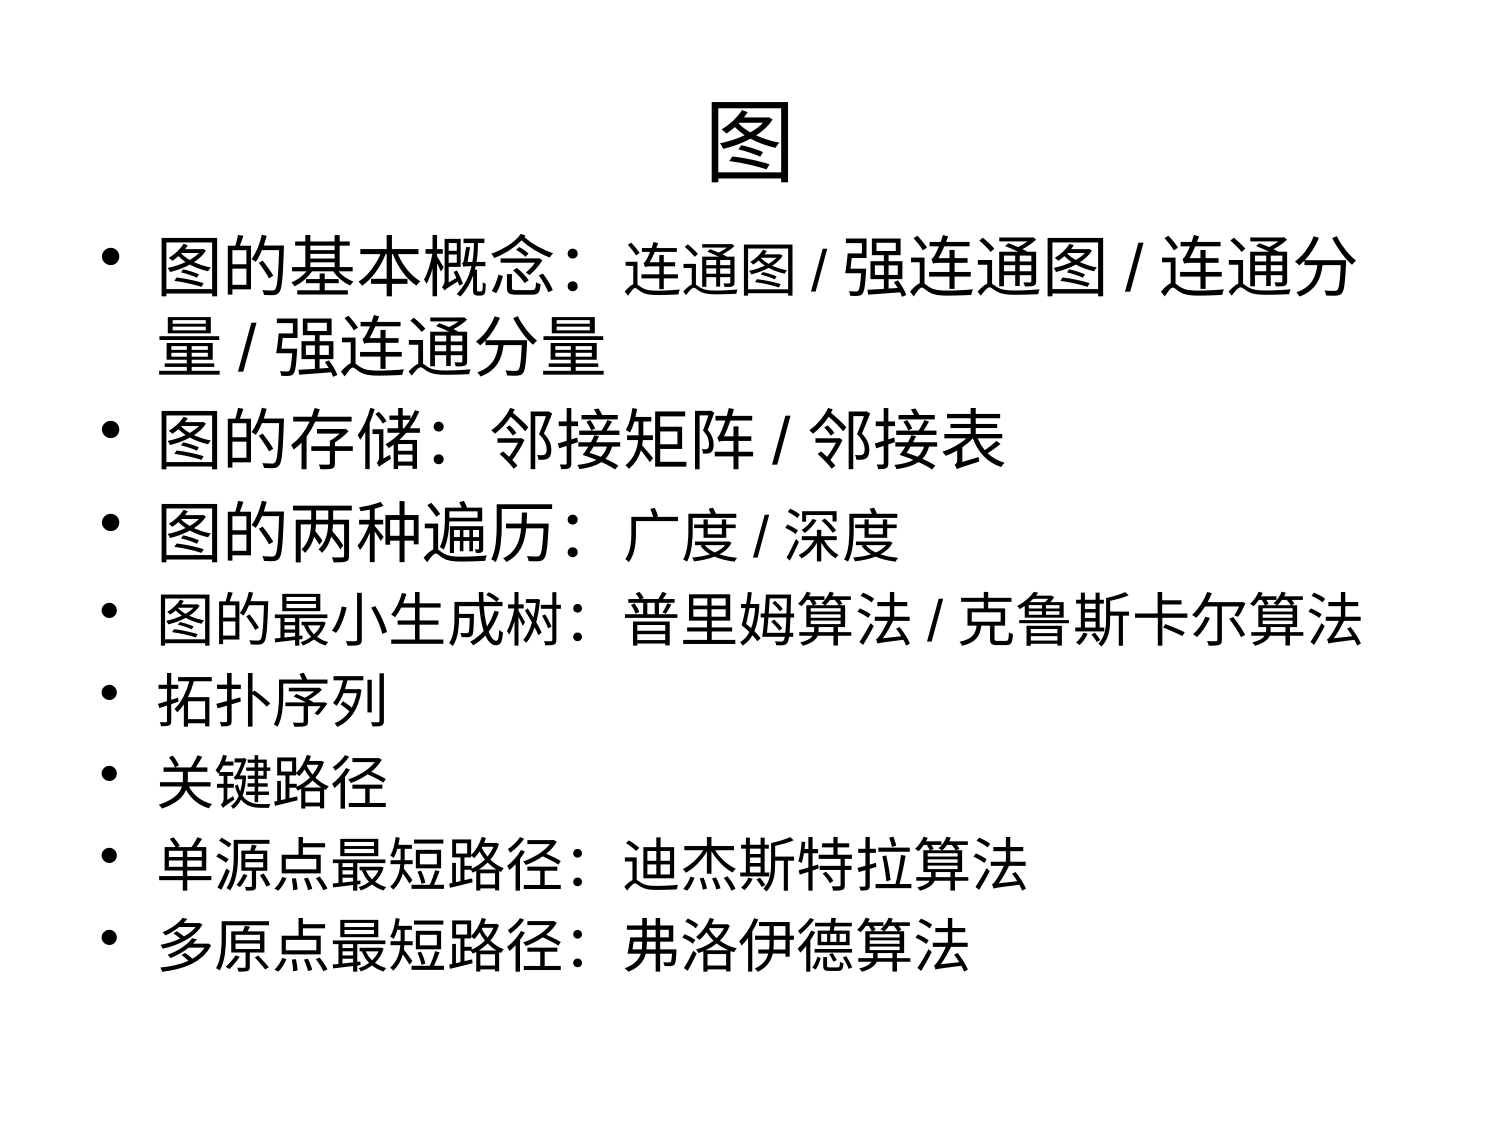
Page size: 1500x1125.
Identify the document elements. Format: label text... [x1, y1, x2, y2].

list 图的基本概念：连通图/强连通图/连通分量/强连通分量 图的存储：邻接矩阵/邻接表 图的两种遍历：广度/深度 图的最小生成树：普里姆算法/克鲁斯卡尔算法 拓扑序列 关键路径 单源点最短路径：迪杰斯特拉算法 多原点最短路径：弗洛伊德算法 [84, 216, 1436, 960]
title 图 [74, 44, 1426, 233]
